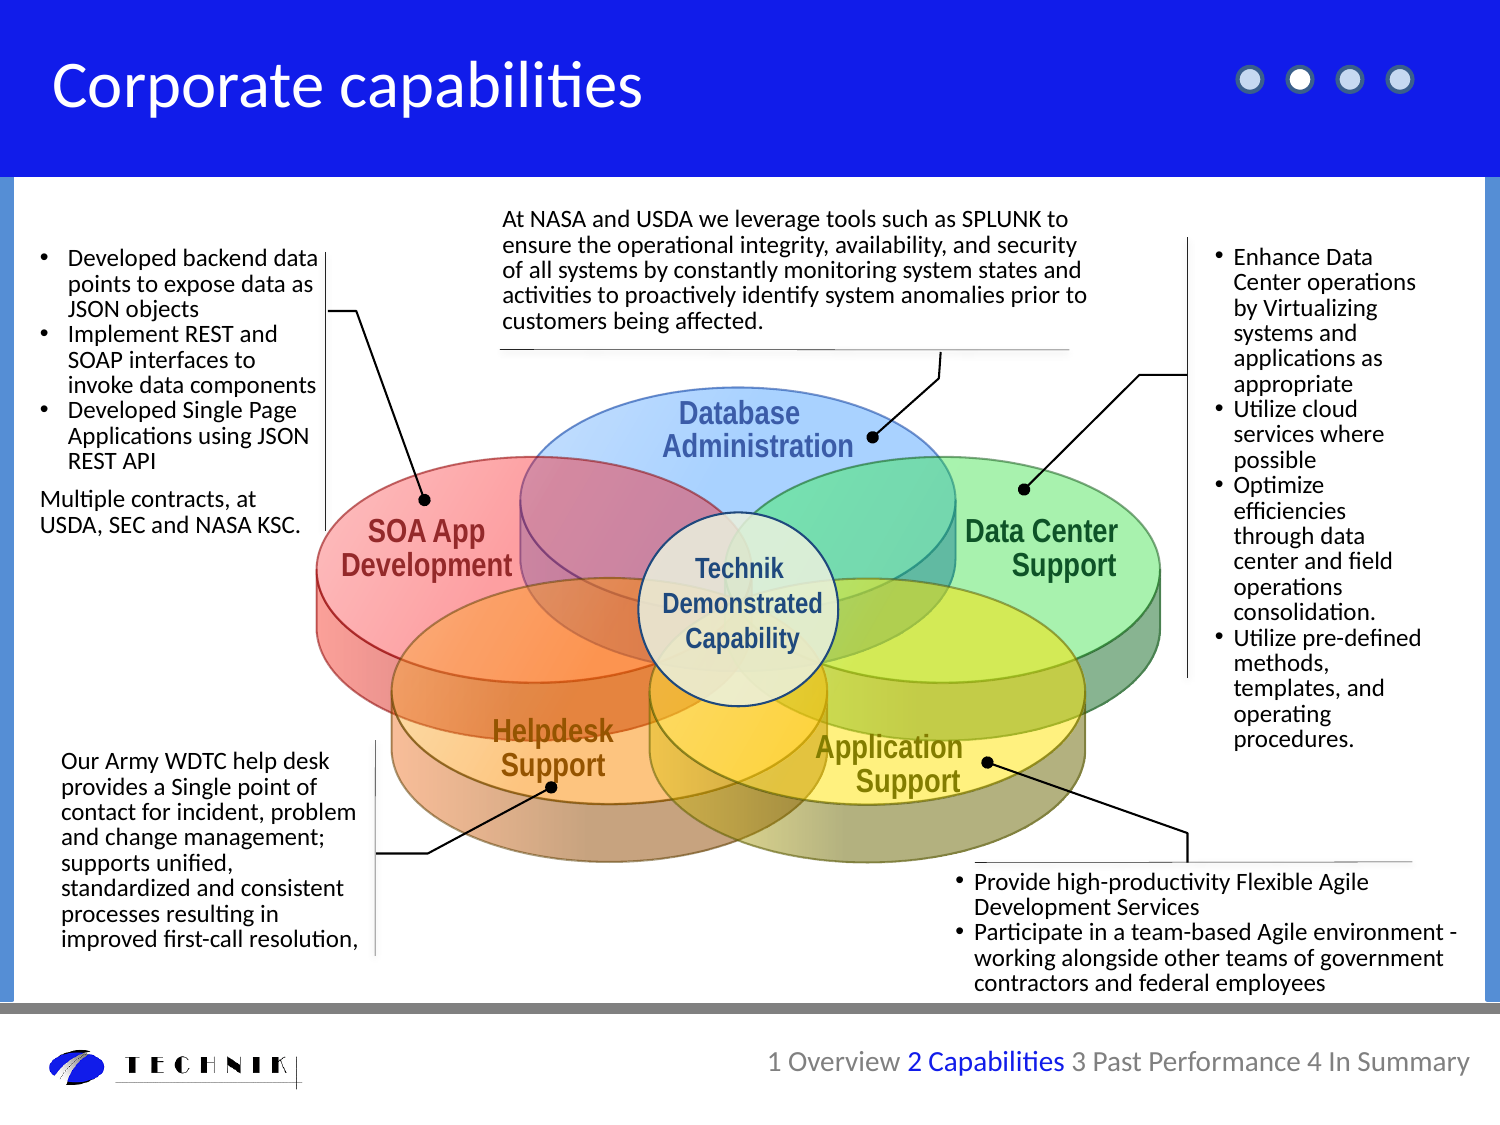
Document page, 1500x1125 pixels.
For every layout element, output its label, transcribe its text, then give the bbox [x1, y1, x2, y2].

title Corporate capabilities [37, 0, 1388, 176]
text_box [1335, 64, 1365, 94]
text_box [24, 238, 425, 551]
picture [37, 1037, 313, 1101]
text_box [312, 387, 1138, 863]
text_box [1485, 177, 1500, 1002]
text_box Provide high-productivity Flexible Agile Development Services Participate in a team-based Agile environment - working alongside other teams of government contractors and federal employees [1248, 862, 1486, 1005]
text_box [1235, 64, 1265, 94]
text_box At NASA and USDA we leverage tools such as SPLUNK to ensure the operational integrity, availability, and security of all systems by constantly monitoring system states and activities to proactively identify system anomalies prior to customers being affected. [487, 199, 1119, 342]
text_box [0, 177, 14, 1002]
text_box [914, 359, 941, 385]
text_box [0, 0, 1500, 177]
text_box Our Army WDTC help desk provides a Single point of contact for incident, problem and change management; supports unified, standardized and consistent processes resulting in improved first-call resolution, [46, 742, 371, 960]
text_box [1143, 593, 1244, 1032]
text_box [1385, 64, 1415, 94]
text_box [0, 1003, 1138, 1014]
text_box 1 Overview 2 Capabilities 3 Past Performance 4 In Summary [752, 1035, 1500, 1085]
text_box [1248, 1003, 1500, 1014]
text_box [1023, 237, 1438, 768]
text_box [1285, 64, 1315, 94]
text_box Provide high-productivity Flexible Agile Development Services Participate in a team-based Agile environment - working alongside other teams of government contractors and federal employees [940, 871, 1138, 1005]
